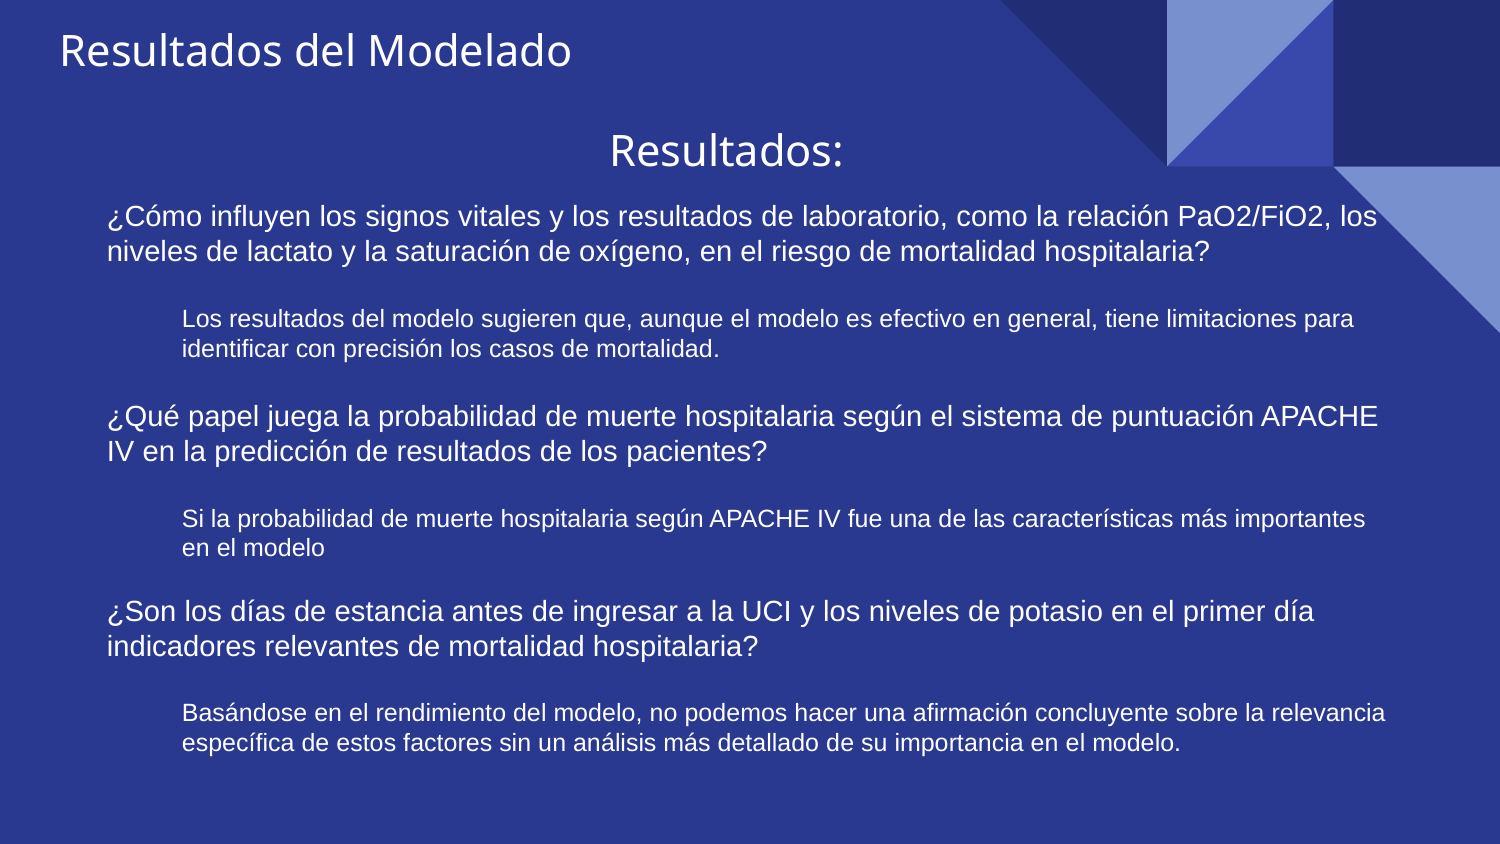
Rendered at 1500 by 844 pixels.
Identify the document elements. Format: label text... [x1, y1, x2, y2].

text_box ¿Cómo influyen los signos vitales y los resultados de laboratorio, como la relación PaO2/FiO2, los niveles de lactato y la saturación de oxígeno, en el riesgo de mortalidad hospitalaria? Los resultados del modelo sugieren que, aunque el modelo es efectivo en general, tiene limitaciones para identificar con precisión los casos de mortalidad. ¿Qué papel juega la probabilidad de muerte hospitalaria según el sistema de puntuación APACHE IV en la predicción de resultados de los pacientes? Si la probabilidad de muerte hospitalaria según APACHE IV fue una de las características más importantes en el modelo ¿Son los días de estancia antes de ingresar a la UCI y los niveles de potasio en el primer día indicadores relevantes de mortalidad hospitalaria? Basándose en el rendimiento del modelo, no podemos hacer una afirmación concluyente sobre la relevancia específica de estos factores sin un análisis más detallado de su importancia en el modelo. [91, 182, 1409, 772]
title Resultados del Modelado [44, 0, 1349, 90]
title Resultados: [594, 100, 906, 182]
